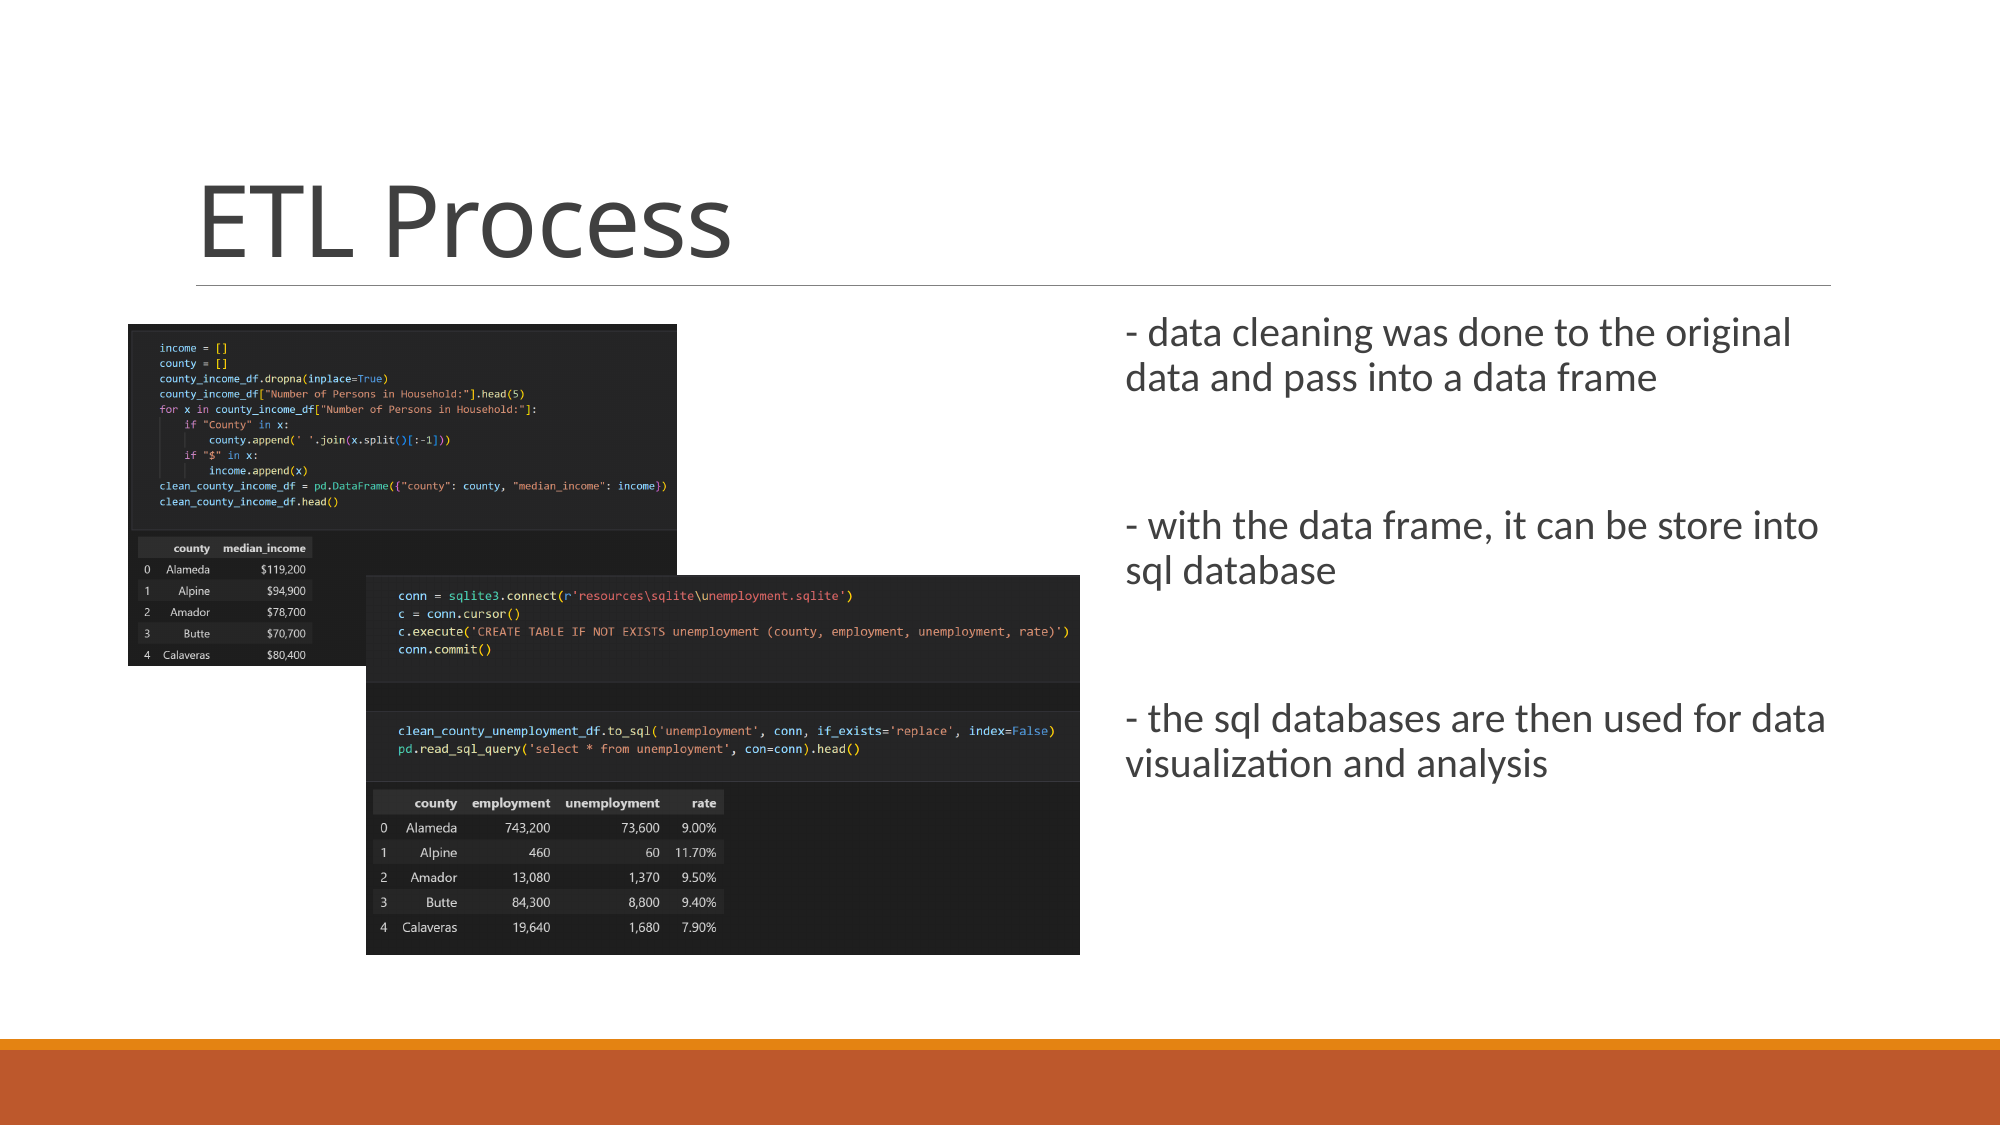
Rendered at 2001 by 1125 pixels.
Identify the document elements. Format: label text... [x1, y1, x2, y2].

picture [127, 324, 1080, 956]
list - data cleaning was done to the original data and pass into a data frame - with the data frame, it can be store into sql database - the sql databases are then used for data visualization and analysis [1110, 302, 1830, 963]
title ETL Process [180, 47, 1830, 285]
